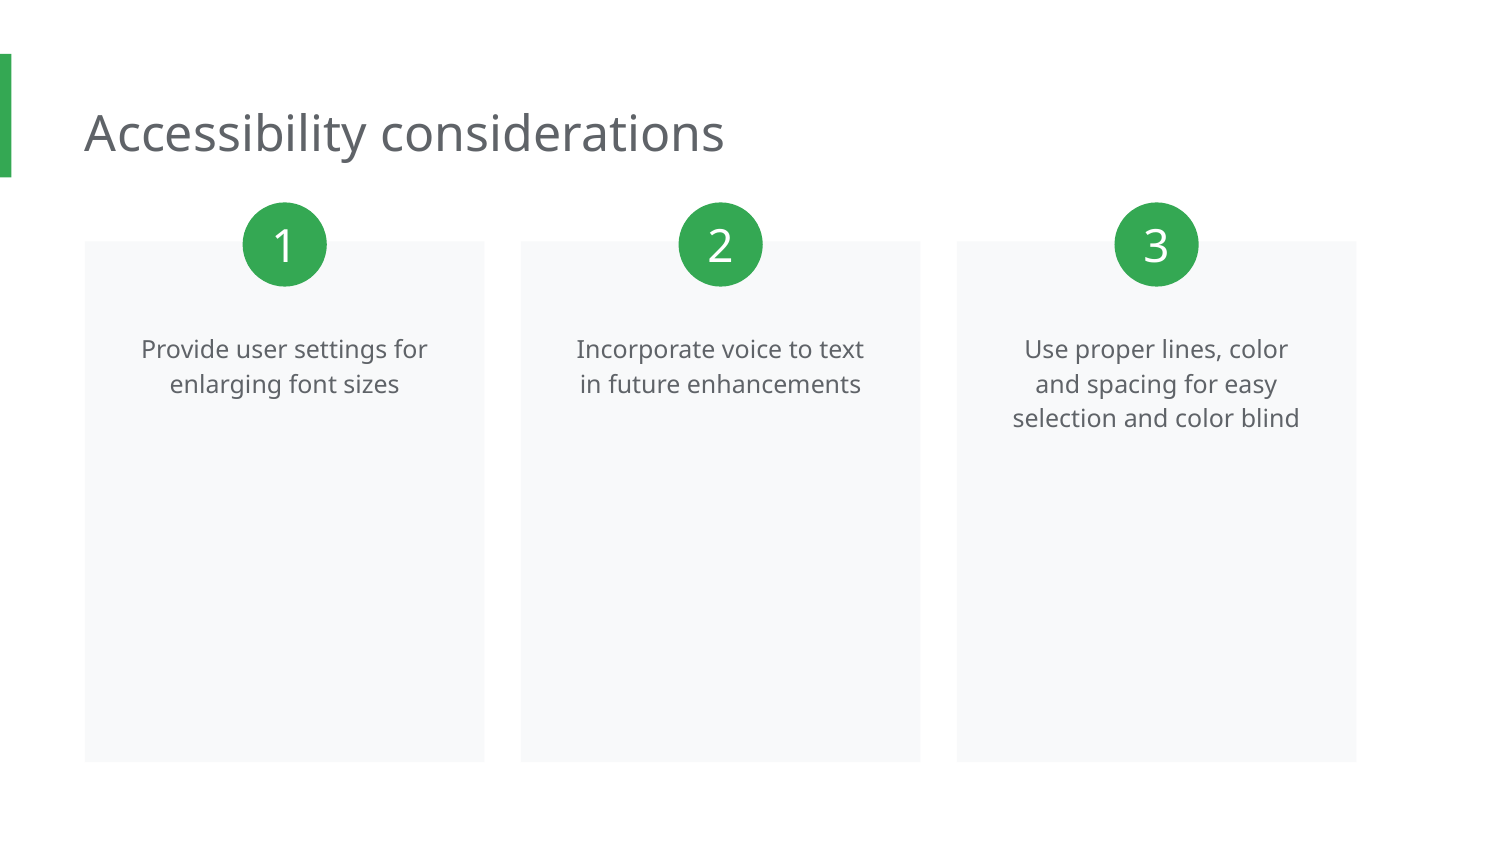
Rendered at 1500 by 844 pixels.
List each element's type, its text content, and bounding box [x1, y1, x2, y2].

text_box 1 [242, 202, 327, 287]
text_box [956, 241, 1357, 763]
text_box 3 [1114, 202, 1199, 287]
text_box Use proper lines, color and spacing for easy selection and color blind [988, 314, 1325, 448]
text_box Incorporate voice to text in future enhancements [552, 314, 889, 414]
text_box 2 [678, 202, 763, 287]
text_box Provide user settings for enlarging font sizes [116, 314, 453, 414]
text_box [84, 241, 485, 763]
text_box Accessibility considerations [84, 85, 1234, 176]
text_box [520, 241, 921, 763]
